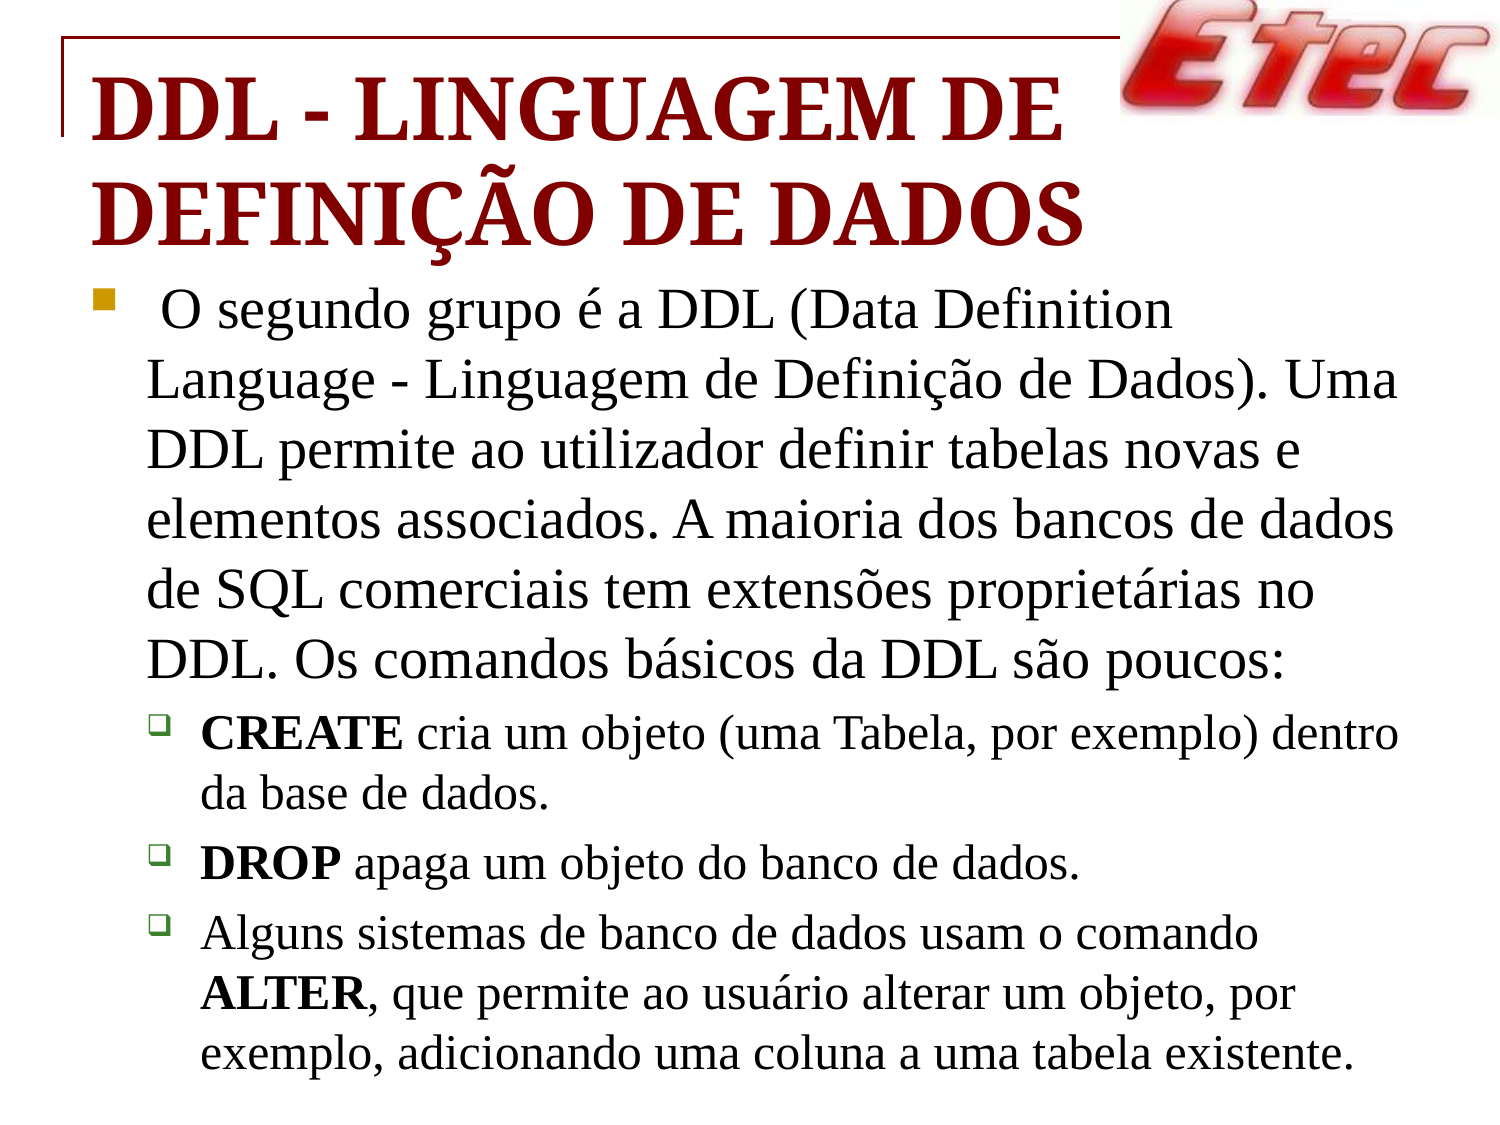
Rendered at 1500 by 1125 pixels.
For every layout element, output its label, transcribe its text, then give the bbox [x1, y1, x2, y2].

picture [1120, 0, 1500, 124]
title DDL - Linguagem de Definição de Dados [74, 45, 1426, 233]
list O segundo grupo é a DDL (Data Definition Language - Linguagem de Definição de Dados). Uma DDL permite ao utilizador definir tabelas novas e elementos associados. A maioria dos bancos de dados de SQL comerciais tem extensões proprietárias no DDL. Os comandos básicos da DDL são poucos: CREATE cria um objeto (uma Tabela, por exemplo) dentro da base de dados. DROP apaga um objeto do banco de dados. Alguns sistemas de banco de dados usam o comando ALTER, que permite ao usuário alterar um objeto, por exemplo, adicionando uma coluna a uma tabela existente. [74, 262, 1426, 1006]
